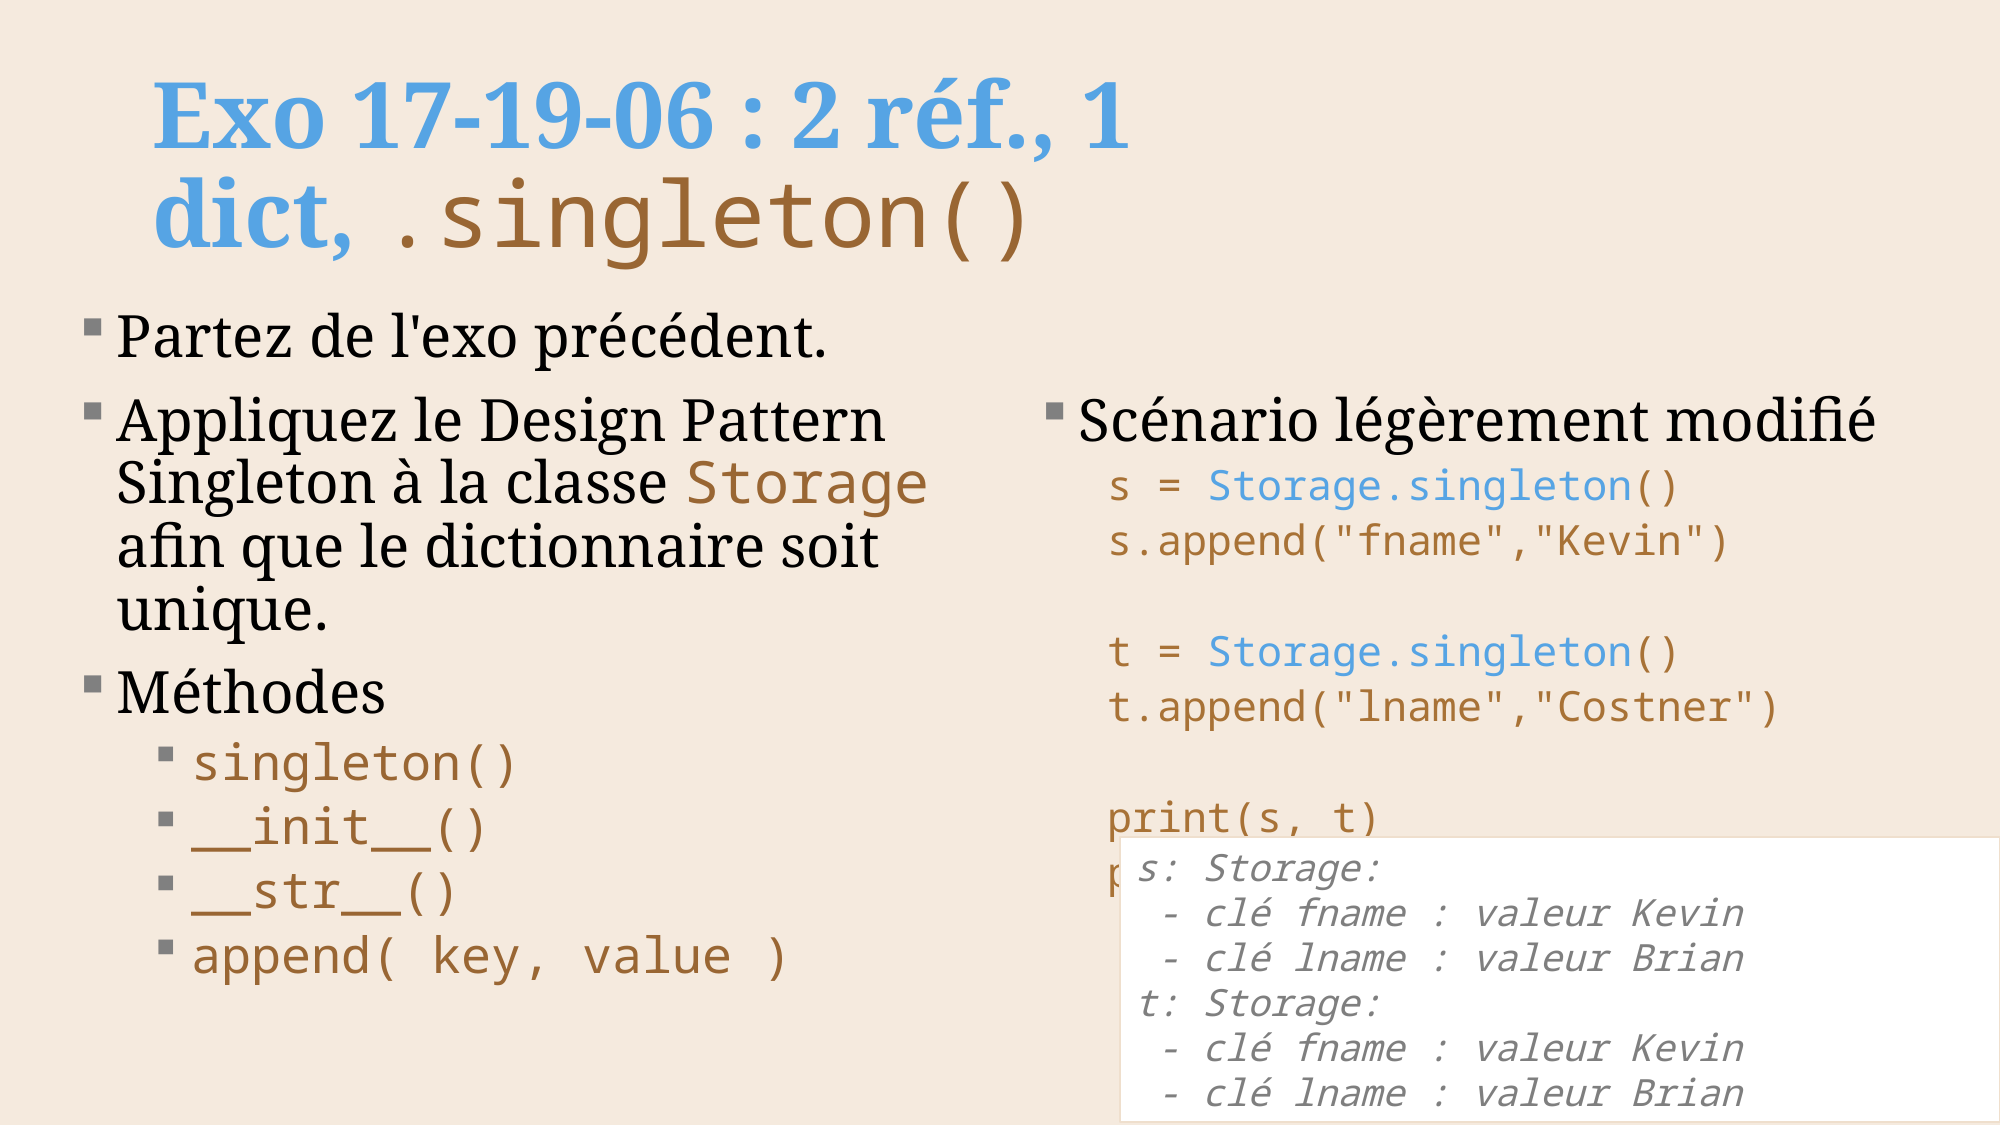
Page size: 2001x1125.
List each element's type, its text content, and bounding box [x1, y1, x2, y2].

text_box s: Storage: - clé fname : valeur Kevin - clé lname : valeur Brian t: Storage: - clé fname : valeur Kevin - clé lname : valeur Brian [1119, 836, 2000, 1123]
title Exo 17-19-06 : 2 réf., 1 dict, .singleton() [137, 59, 1863, 278]
list Partez de l'exo précédent. Appliquez le Design Pattern Singleton à la classe Storage afin que le dictionnaire soit unique. Méthodes singleton() __init__() __str__() append( key, value ) Scénario légèrement modifié s = Storage.singleton() s.append("fname","Kevin") t = Storage.singleton() t.append("lname","Costner") print(s, t) print(s is t) [64, 299, 1960, 1066]
